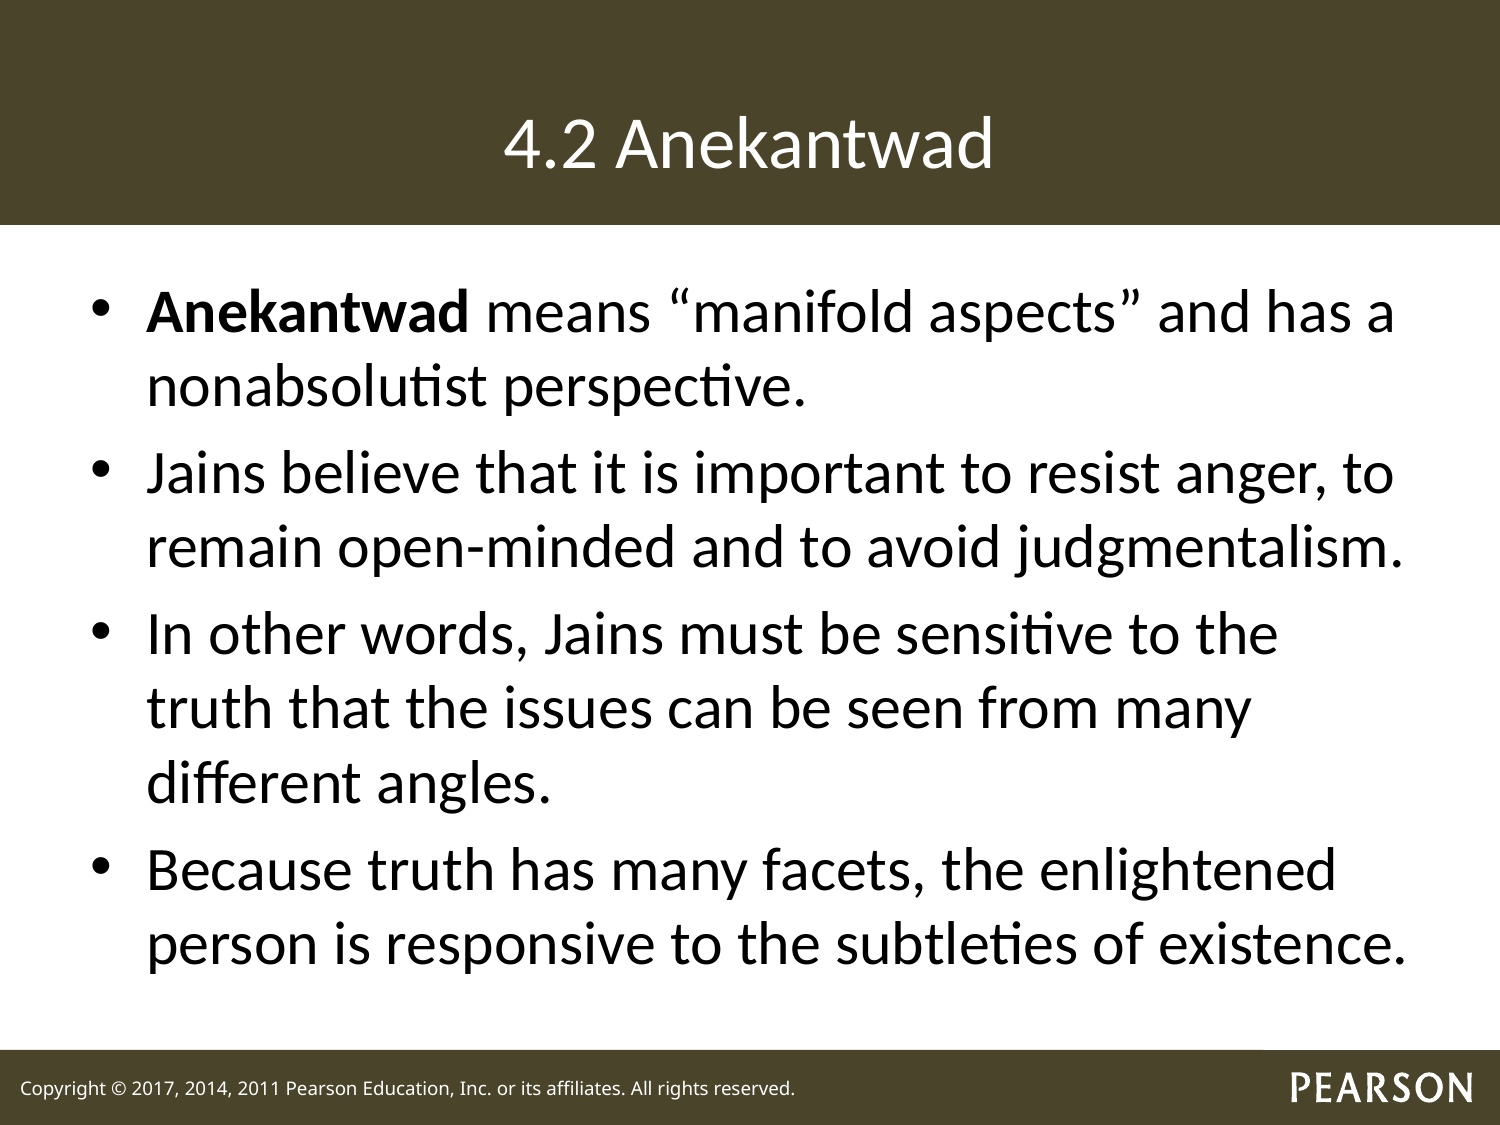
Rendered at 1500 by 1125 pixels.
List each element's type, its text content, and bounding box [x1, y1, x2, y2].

title 4.2 Anekantwad [75, 45, 1425, 233]
list Anekantwad means “manifold aspects” and has a nonabsolutist perspective. Jains believe that it is important to resist anger, to remain open-minded and to avoid judgmentalism. In other words, Jains must be sensitive to the truth that the issues can be seen from many different angles. Because truth has many facets, the enlightened person is responsive to the subtleties of existence. [75, 262, 1425, 1005]
